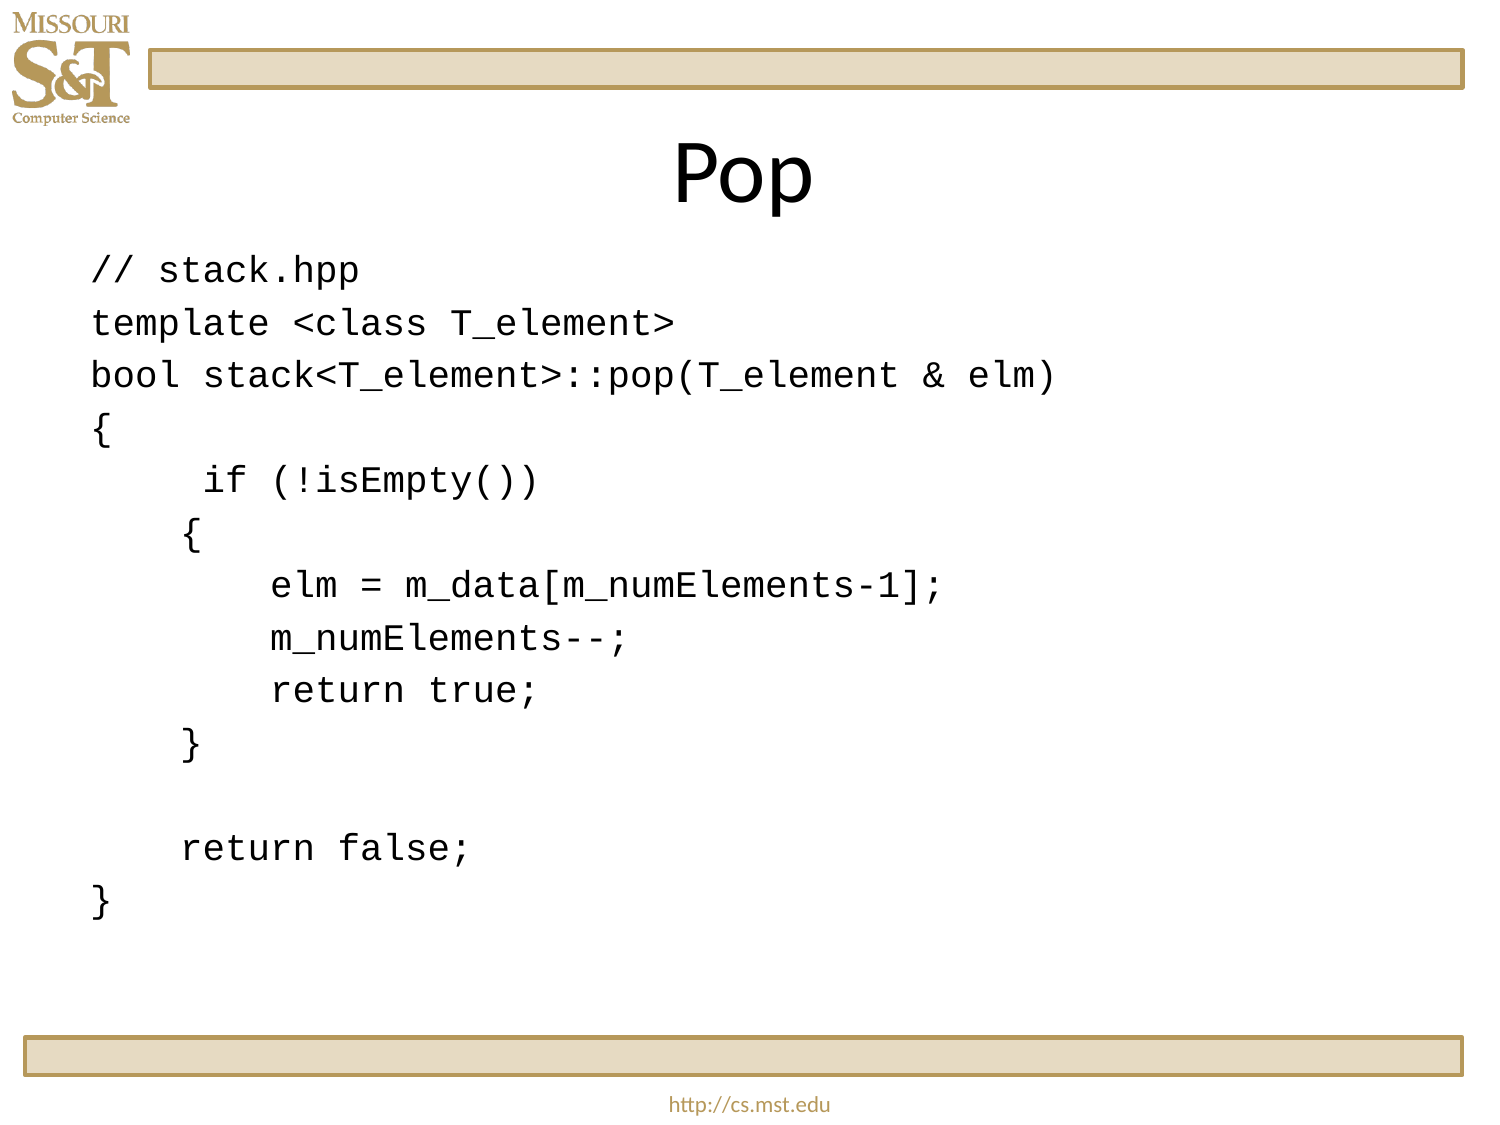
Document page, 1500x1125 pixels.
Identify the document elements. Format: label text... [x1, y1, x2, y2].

text_box // stack.hpp template <class T_element> bool stack<T_element>::pop(T_element & elm) { if (!isEmpty()) { elm = m_data[m_numElements-1]; m_numElements--; return true; } return false; } [75, 237, 1463, 1025]
title Pop [24, 99, 1463, 233]
picture [12, 12, 130, 126]
